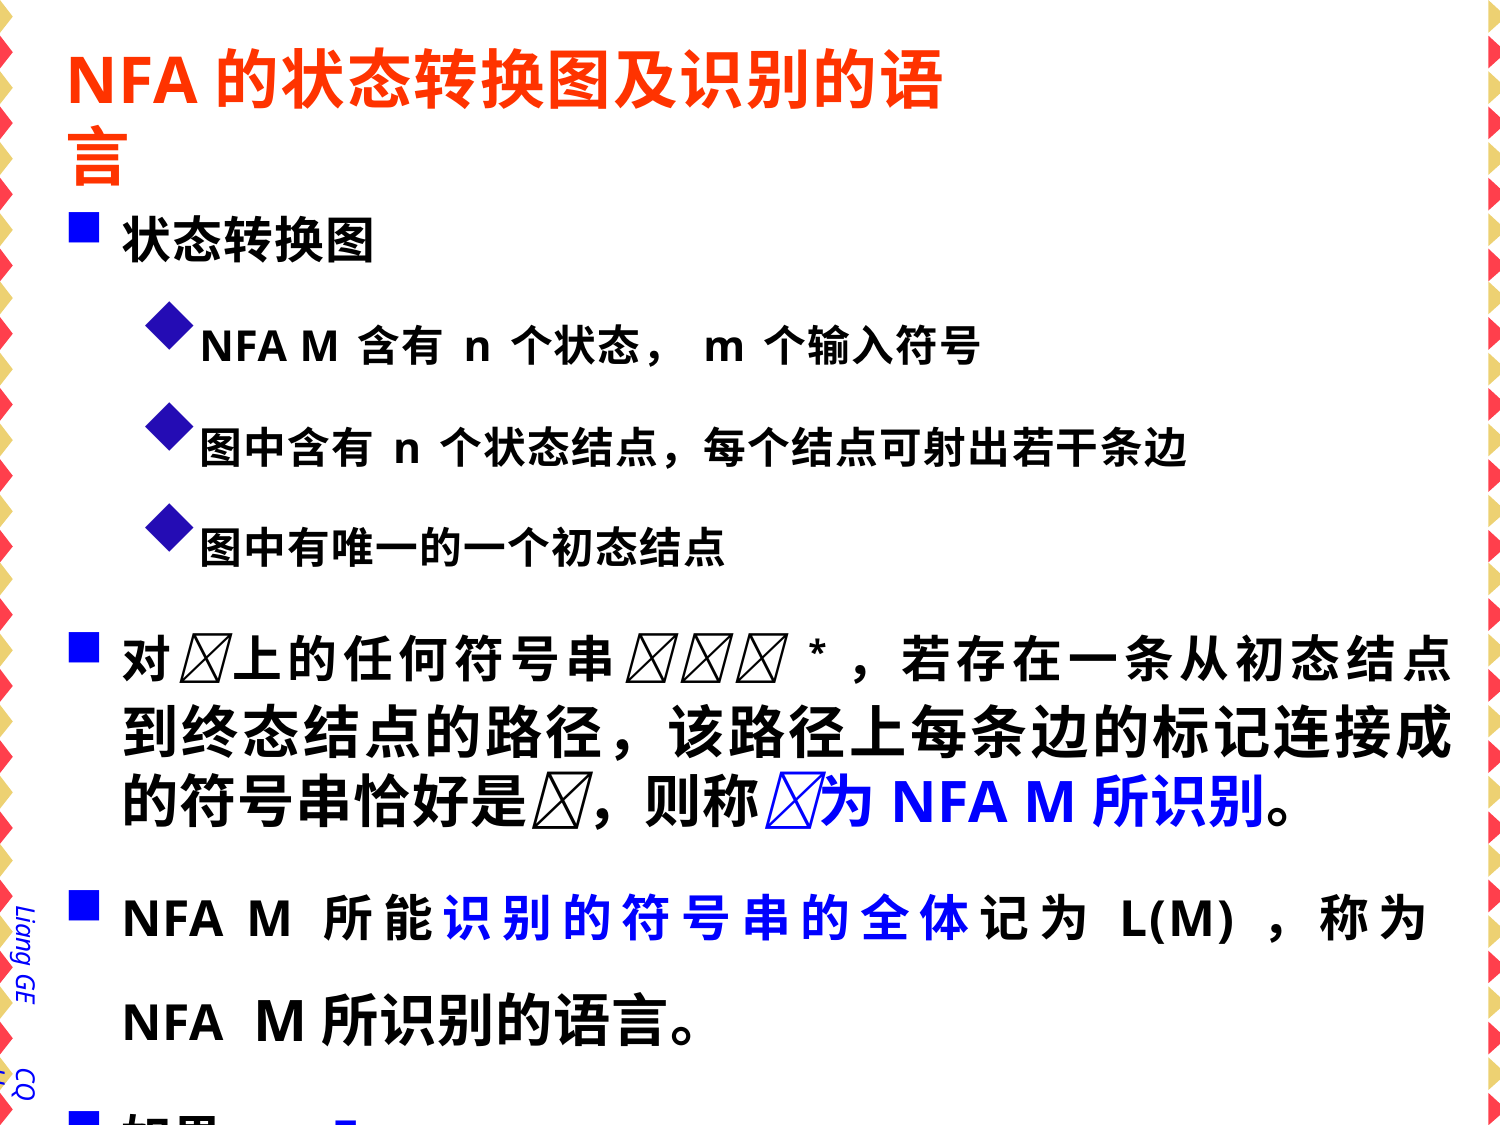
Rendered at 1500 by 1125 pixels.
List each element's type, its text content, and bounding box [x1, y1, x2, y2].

text_box Liang GE [10, 902, 41, 1007]
text_box CQU [10, 1065, 41, 1107]
text_box 状态转换图 NFA M含有n个状态，m个输入符号 图中含有n个状态结点，每个结点可射出若干条边 图中有唯一的一个初态结点 对上的任何符号串*，若存在一条从初态结点 到终态结点的路径，该路径上每条边的标记连接成 的符号串恰好是，则称为NFA M所识别。 NFA M所能识别的符号串的全体记为L(M)，称为NFA M所识别的语言。 如果q0F 存在一条从初态结点到终态结点的-道路 空串可为该NFA M所识别，即 L(M) 49 [52, 156, 1496, 1125]
title NFA的状态转换图及识别的语言 [62, 35, 971, 156]
